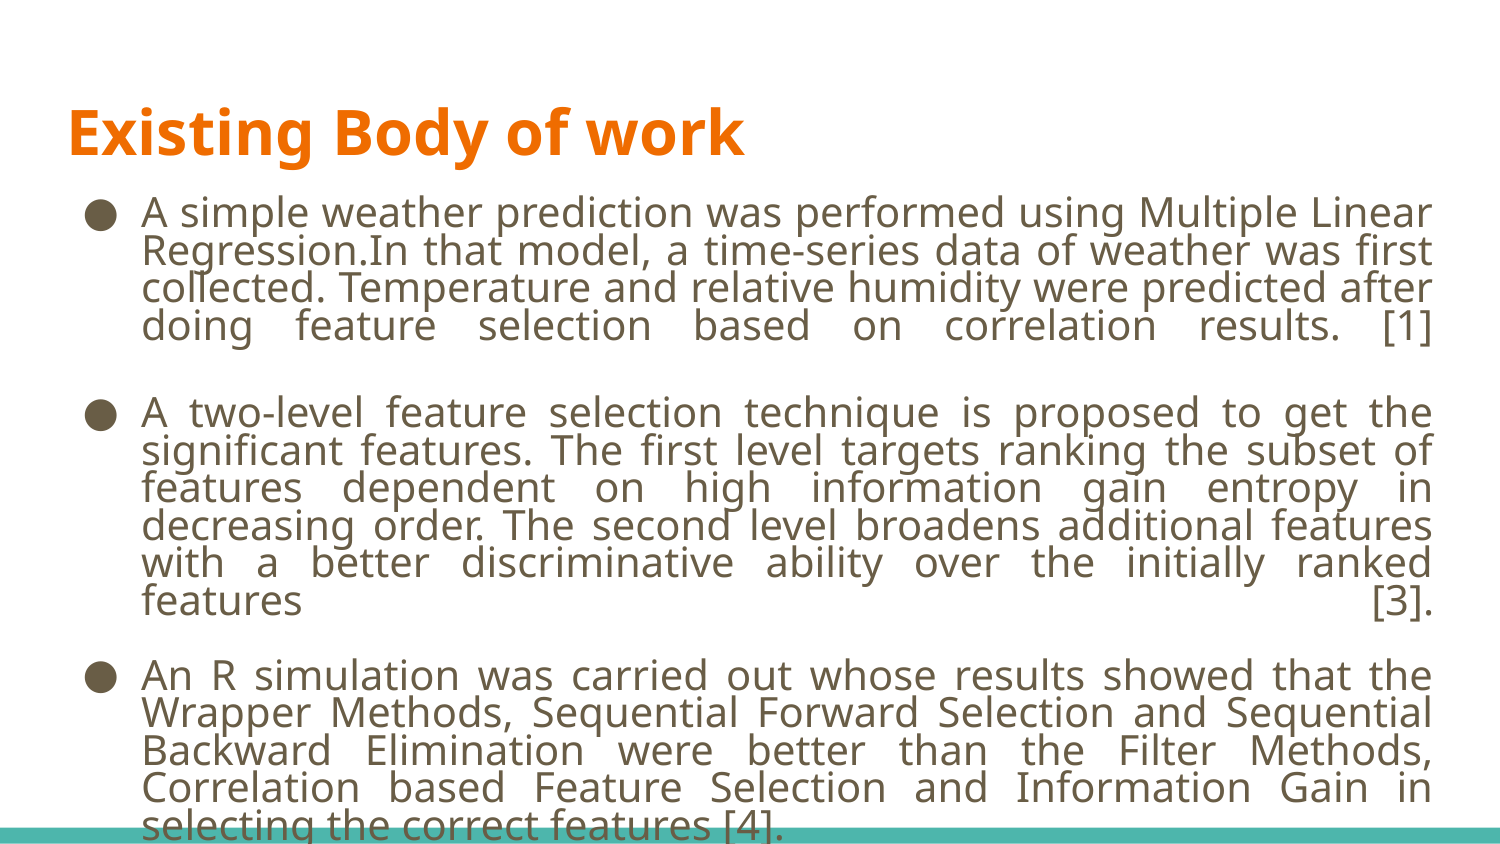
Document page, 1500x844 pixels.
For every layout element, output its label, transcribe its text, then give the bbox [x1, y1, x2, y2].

list A simple weather prediction was performed using Multiple Linear Regression.In that model, a time-series data of weather was first collected. Temperature and relative humidity were predicted after doing feature selection based on correlation results. [1] A two-level feature selection technique is proposed to get the significant features. The first level targets ranking the subset of features dependent on high information gain entropy in decreasing order. The second level broadens additional features with a better discriminative ability over the initially ranked features [3]. An R simulation was carried out whose results showed that the Wrapper Methods, Sequential Forward Selection and Sequential Backward Elimination were better than the Filter Methods, Correlation based Feature Selection and Information Gain in selecting the correct features [4]. [51, 182, 1449, 804]
title Existing Body of work [51, 72, 1449, 182]
